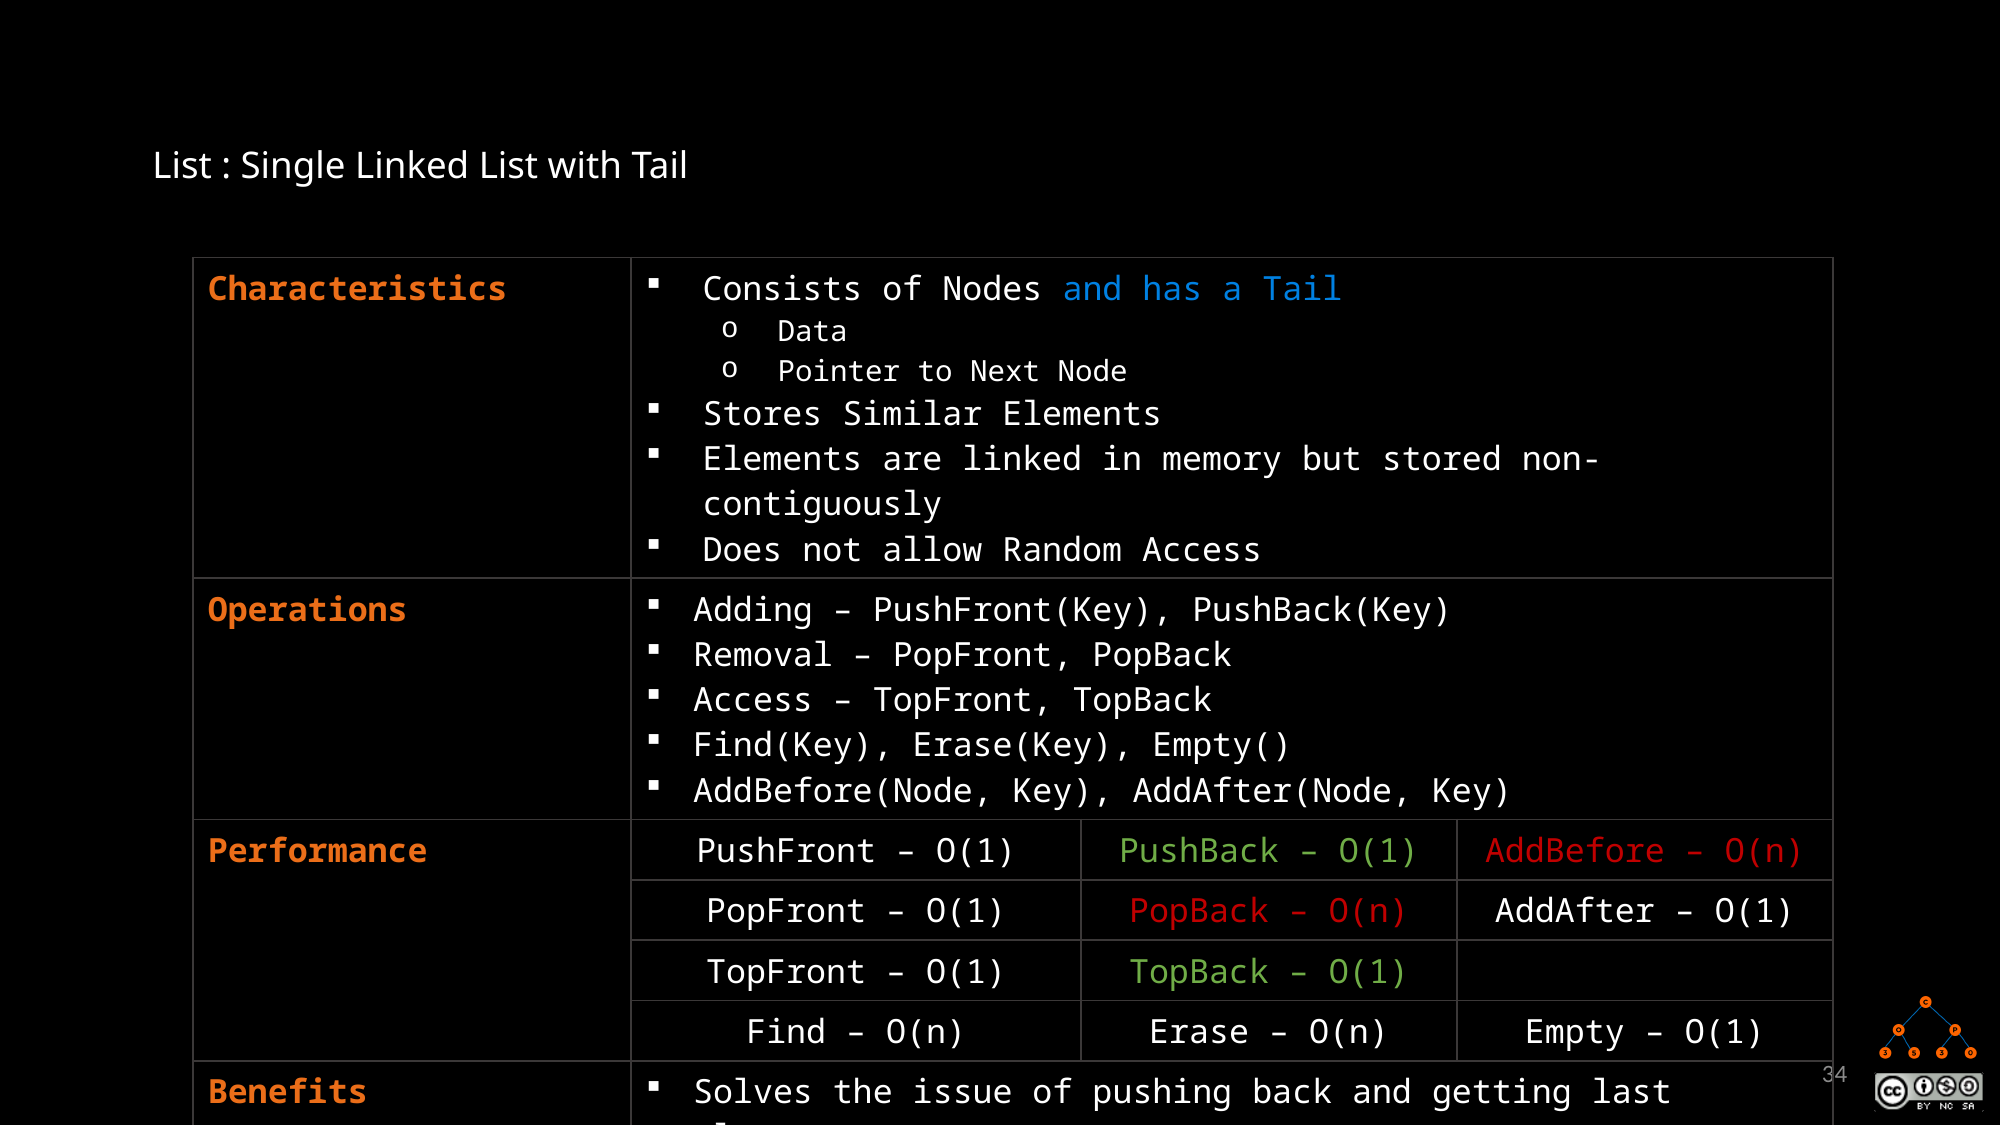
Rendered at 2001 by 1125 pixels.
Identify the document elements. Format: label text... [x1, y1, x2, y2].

table_cell TopFront – O(1) [632, 941, 1080, 1000]
table_cell Erase – O(n) [1082, 1001, 1456, 1060]
table_cell Adding – PushFront(Key), PushBack(Key) Removal – PopFront, PopBack Access – TopFront, TopBack Find(Key), Erase(Key), Empty() AddBefore(Node, Key), AddAfter(Node, Key) [632, 579, 1832, 819]
table_cell Empty – O(1) [1458, 1001, 1832, 1042]
table_cell Solves the issue of pushing back and getting last element [632, 1062, 1832, 1125]
table_cell PopBack – O(n) [1082, 881, 1456, 939]
table_cell [1458, 941, 1832, 1000]
table_cell PushFront – O(1) [632, 820, 1080, 879]
table_cell Find – O(n) [632, 1001, 1080, 1060]
table_cell Performance [194, 820, 630, 1060]
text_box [1859, 988, 1998, 1112]
title List : Single Linked List with Tail [137, 59, 1988, 278]
table_cell AddAfter – O(1) [1458, 881, 1832, 939]
table_cell Operations [194, 579, 630, 819]
table_cell Benefits [194, 1062, 630, 1125]
table_cell TopBack – O(1) [1082, 941, 1456, 1000]
table_cell PushBack – O(1) [1082, 820, 1456, 879]
slide_number 34 [1412, 1042, 1859, 1103]
table_cell PopFront – O(1) [632, 881, 1080, 939]
table_header Consists of Nodes and has a Tail Data Pointer to Next Node Stores Similar Elements Elements are linked in memory but stored non-contiguously Does not allow Random Access [632, 258, 1832, 577]
table_cell AddBefore – O(n) [1458, 820, 1832, 879]
table_header Characteristics [194, 258, 630, 577]
